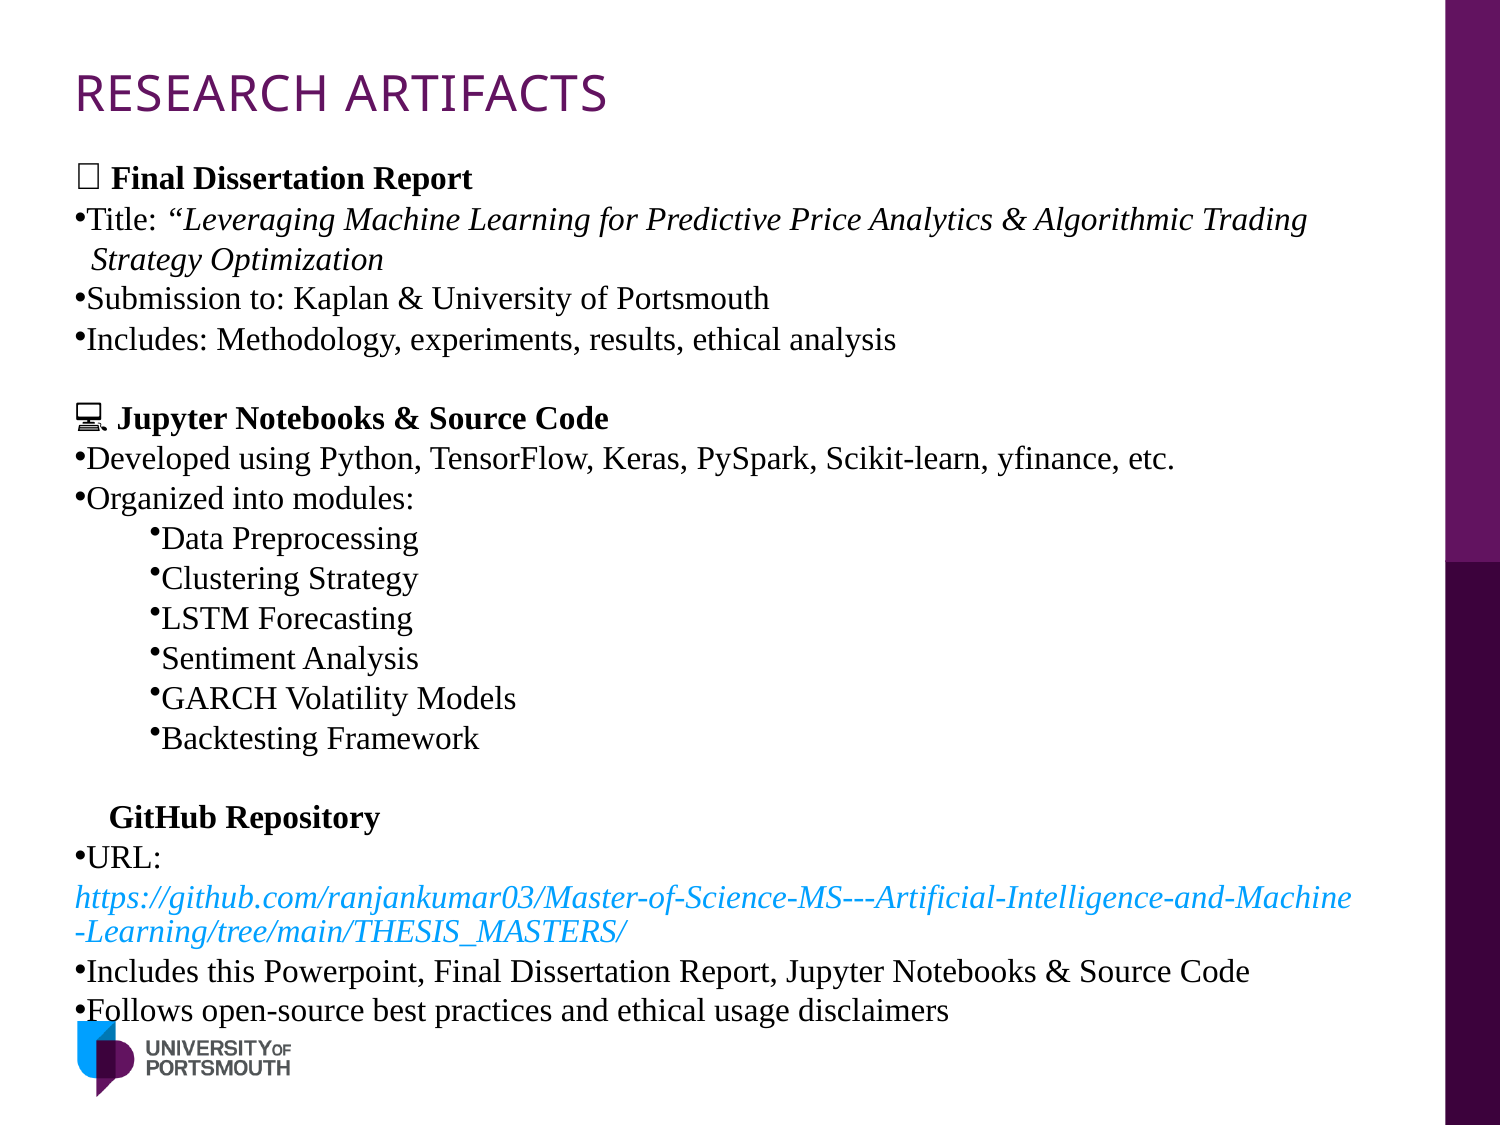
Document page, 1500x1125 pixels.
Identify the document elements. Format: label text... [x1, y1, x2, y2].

list 📄 Final Dissertation Report Title: “Leveraging Machine Learning for Predictive Price Analytics & Algorithmic Trading Strategy Optimization Submission to: Kaplan & University of Portsmouth Includes: Methodology, experiments, results, ethical analysis 💻 Jupyter Notebooks & Source Code Developed using Python, TensorFlow, Keras, PySpark, Scikit-learn, yfinance, etc. Organized into modules: Data Preprocessing Clustering Strategy LSTM Forecasting Sentiment Analysis GARCH Volatility Models Backtesting Framework 🔗 GitHub Repository URL: https://github.com/ranjankumar03/Master-of-Science-MS---Artificial-Intelligence-and-Machine-Learning/tree/main/THESIS_MASTERS/ Includes this Powerpoint, Final Dissertation Report, Jupyter Notebooks & Source Code Follows open-source best practices and ethical usage disclaimers [59, 144, 1370, 1048]
picture [77, 1048, 291, 1097]
title RESEARCH ARTIFACTS [59, 38, 1431, 109]
